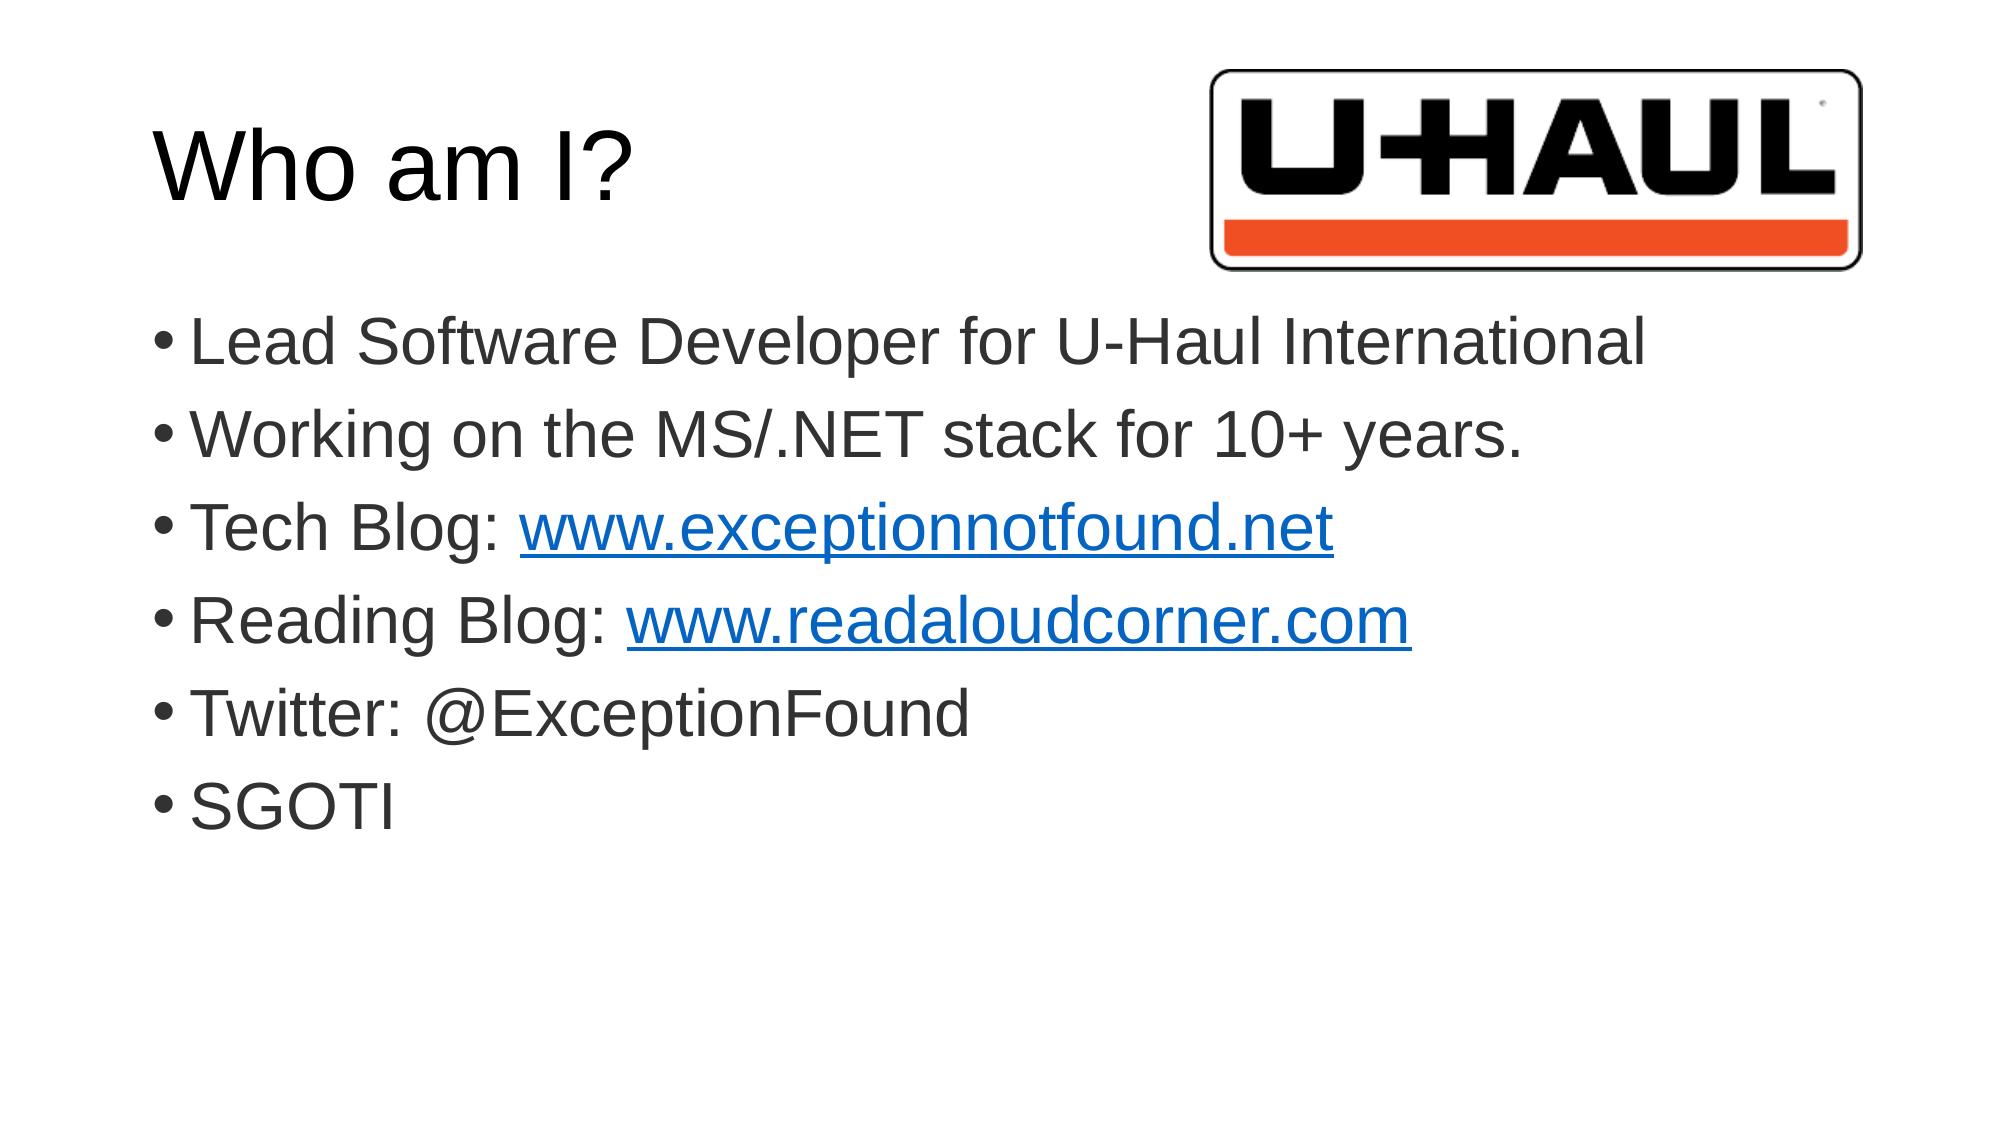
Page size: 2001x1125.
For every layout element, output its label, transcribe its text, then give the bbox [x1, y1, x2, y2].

list Lead Software Developer for U-Haul International Working on the MS/.NET stack for 10+ years. Tech Blog: www.exceptionnotfound.net Reading Blog: www.readaloudcorner.com Twitter: @ExceptionFound SGOTI [137, 299, 1863, 1014]
title Who am I? [137, 59, 1863, 278]
picture [1209, 69, 1863, 272]
